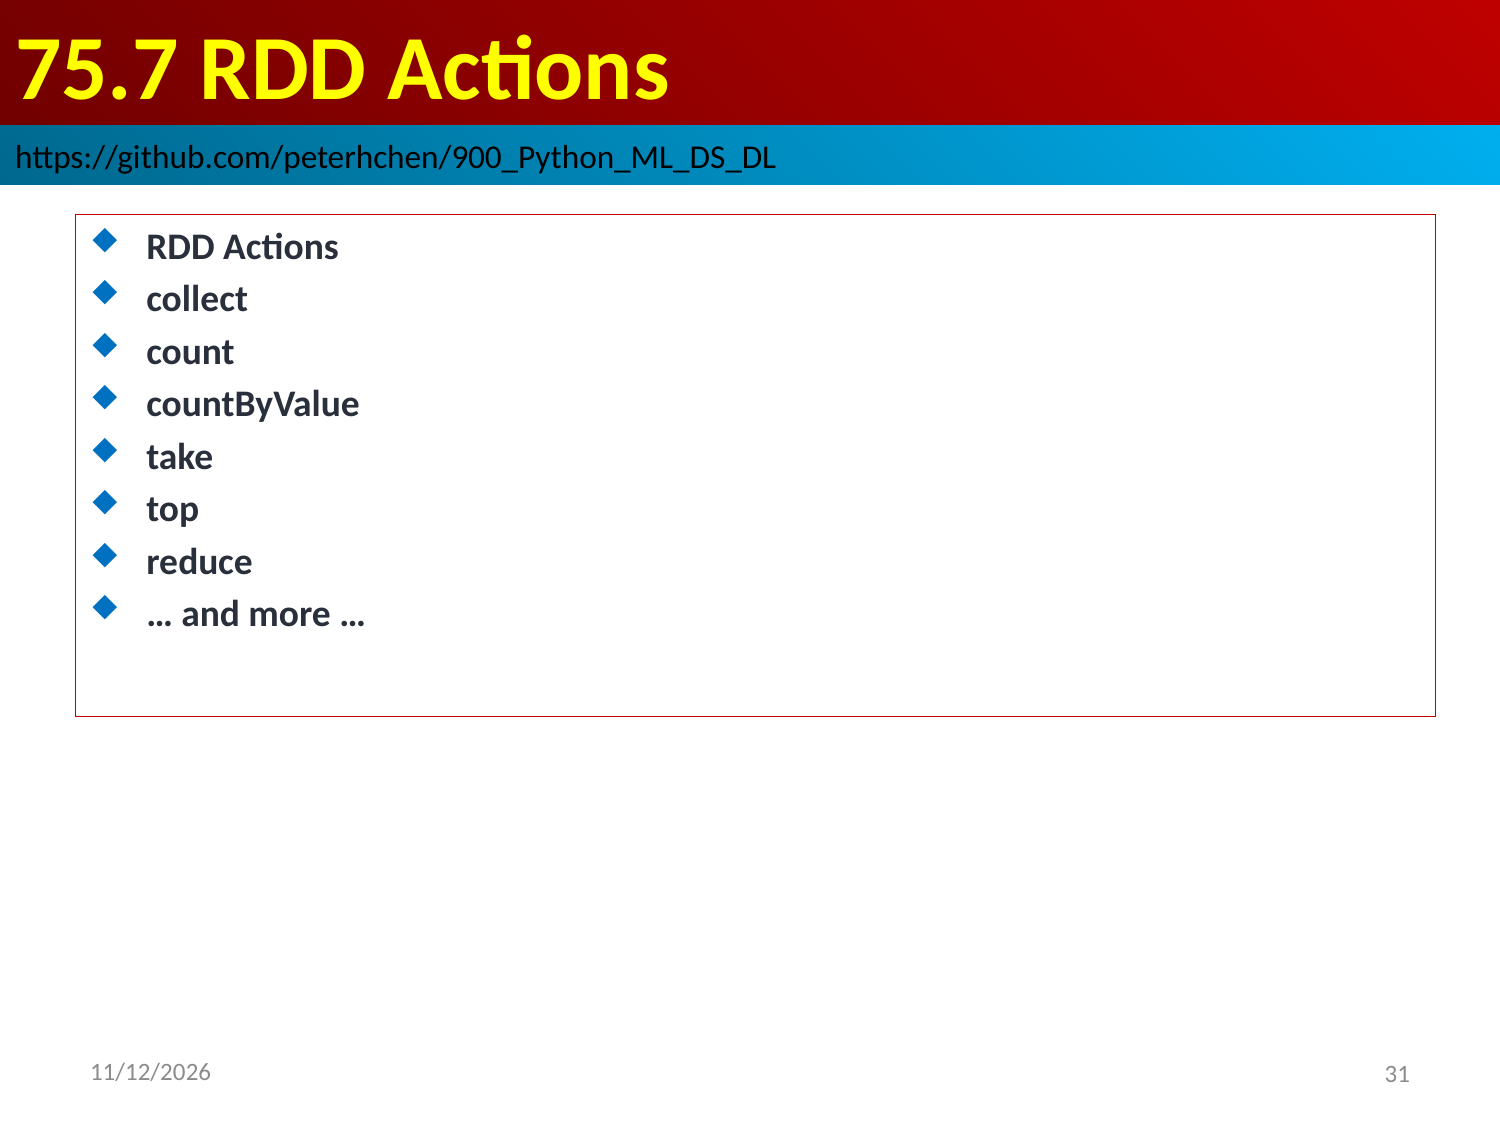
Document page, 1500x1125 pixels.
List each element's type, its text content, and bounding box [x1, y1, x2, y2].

slide_number 31 [1074, 1042, 1425, 1103]
title 75.7 RDD Actions [0, 0, 1500, 125]
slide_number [75, 1040, 425, 1101]
text_box https://github.com/peterhchen/900_Python_ML_DS_DL [0, 125, 1500, 185]
subtitle RDD Actions collect count countByValue take top reduce … and more … [75, 214, 1436, 717]
